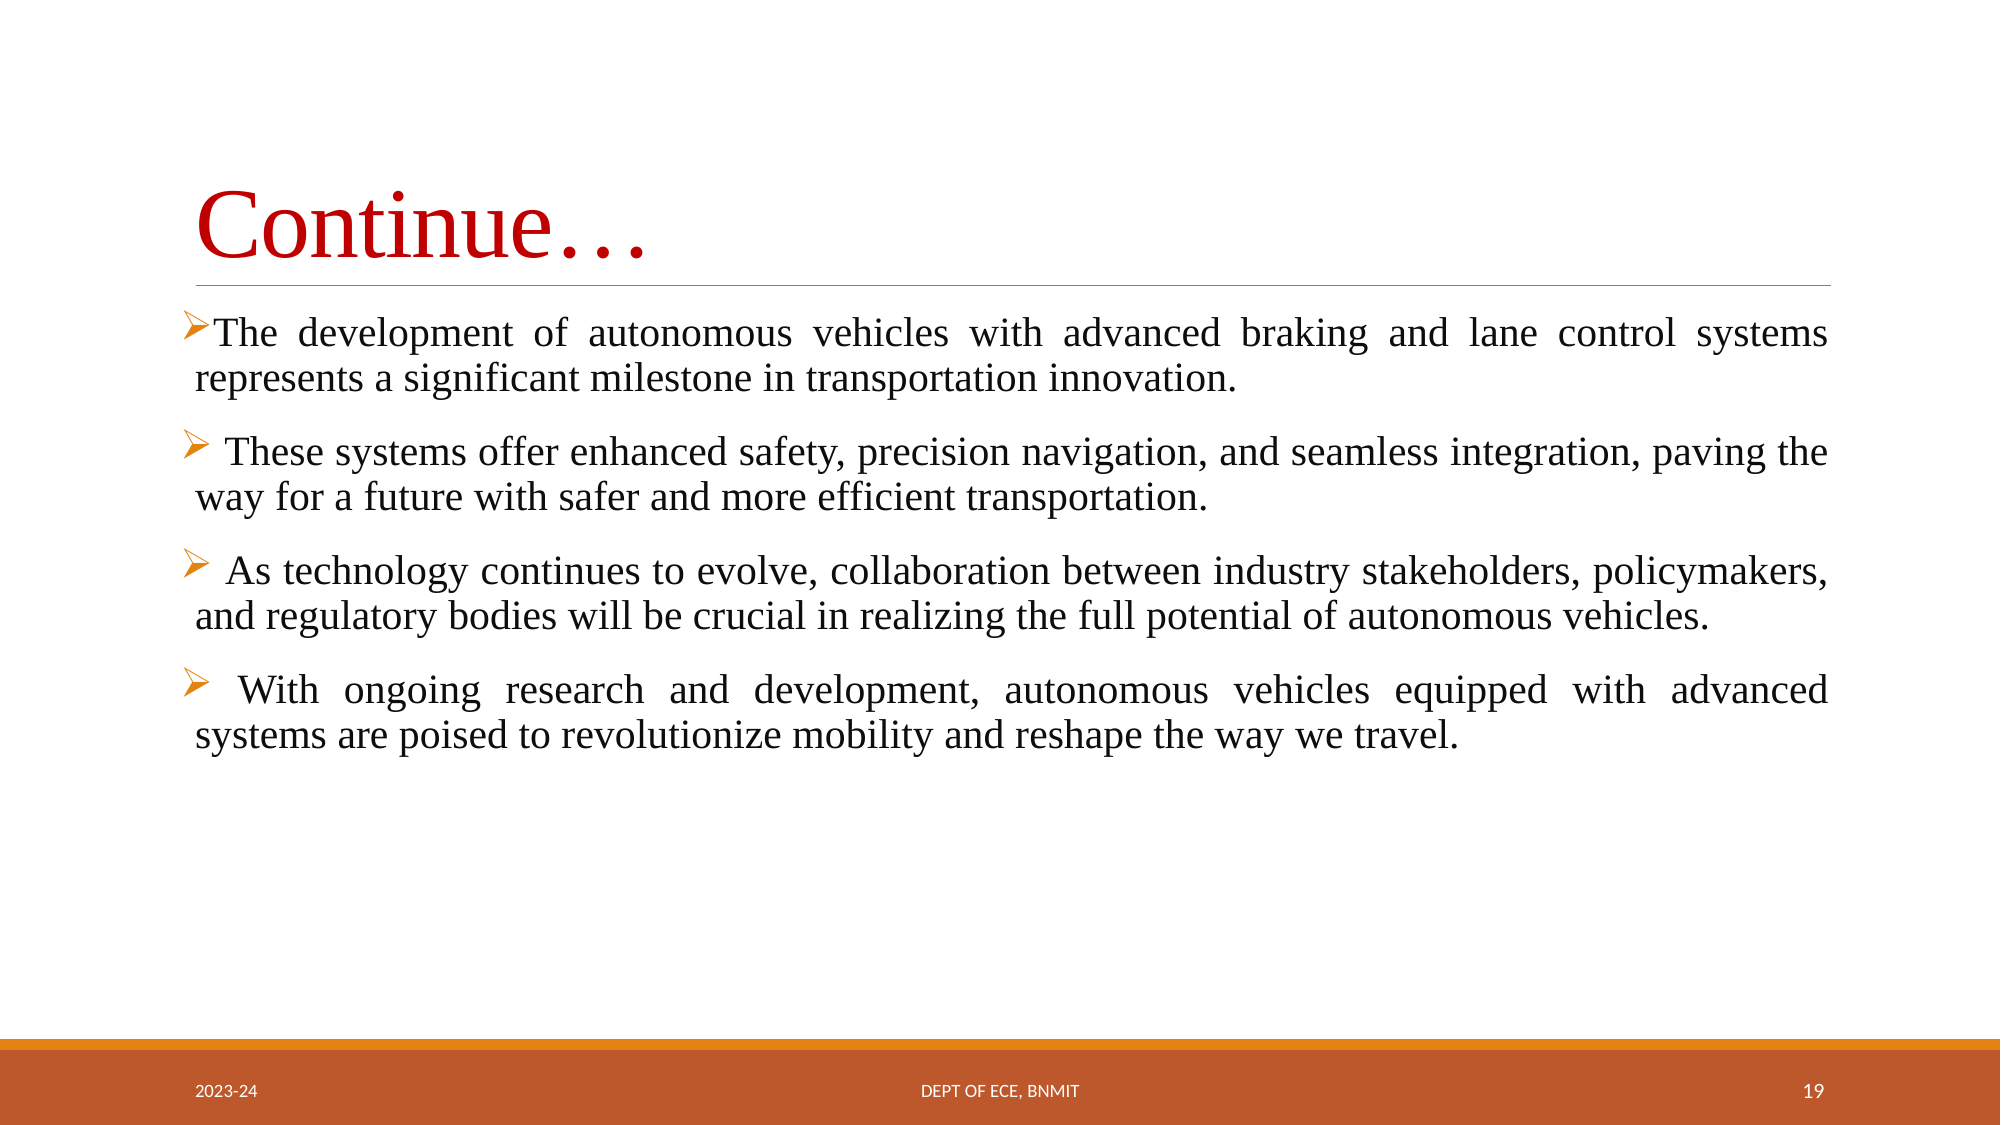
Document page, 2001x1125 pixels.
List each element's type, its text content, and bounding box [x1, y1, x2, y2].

footer DEPT OF ECE, BNMIT [604, 1059, 1396, 1120]
title Continue… [180, 47, 1830, 285]
slide_number 19 [1624, 1059, 1840, 1120]
list The development of autonomous vehicles with advanced braking and lane control systems represents a significant milestone in transportation innovation. These systems offer enhanced safety, precision navigation, and seamless integration, paving the way for a future with safer and more efficient transportation. As technology continues to evolve, collaboration between industry stakeholders, policymakers, and regulatory bodies will be crucial in realizing the full potential of autonomous vehicles. With ongoing research and development, autonomous vehicles equipped with advanced systems are poised to revolutionize mobility and reshape the way we travel. [180, 302, 1830, 963]
slide_number 2023-24 [180, 1059, 586, 1120]
